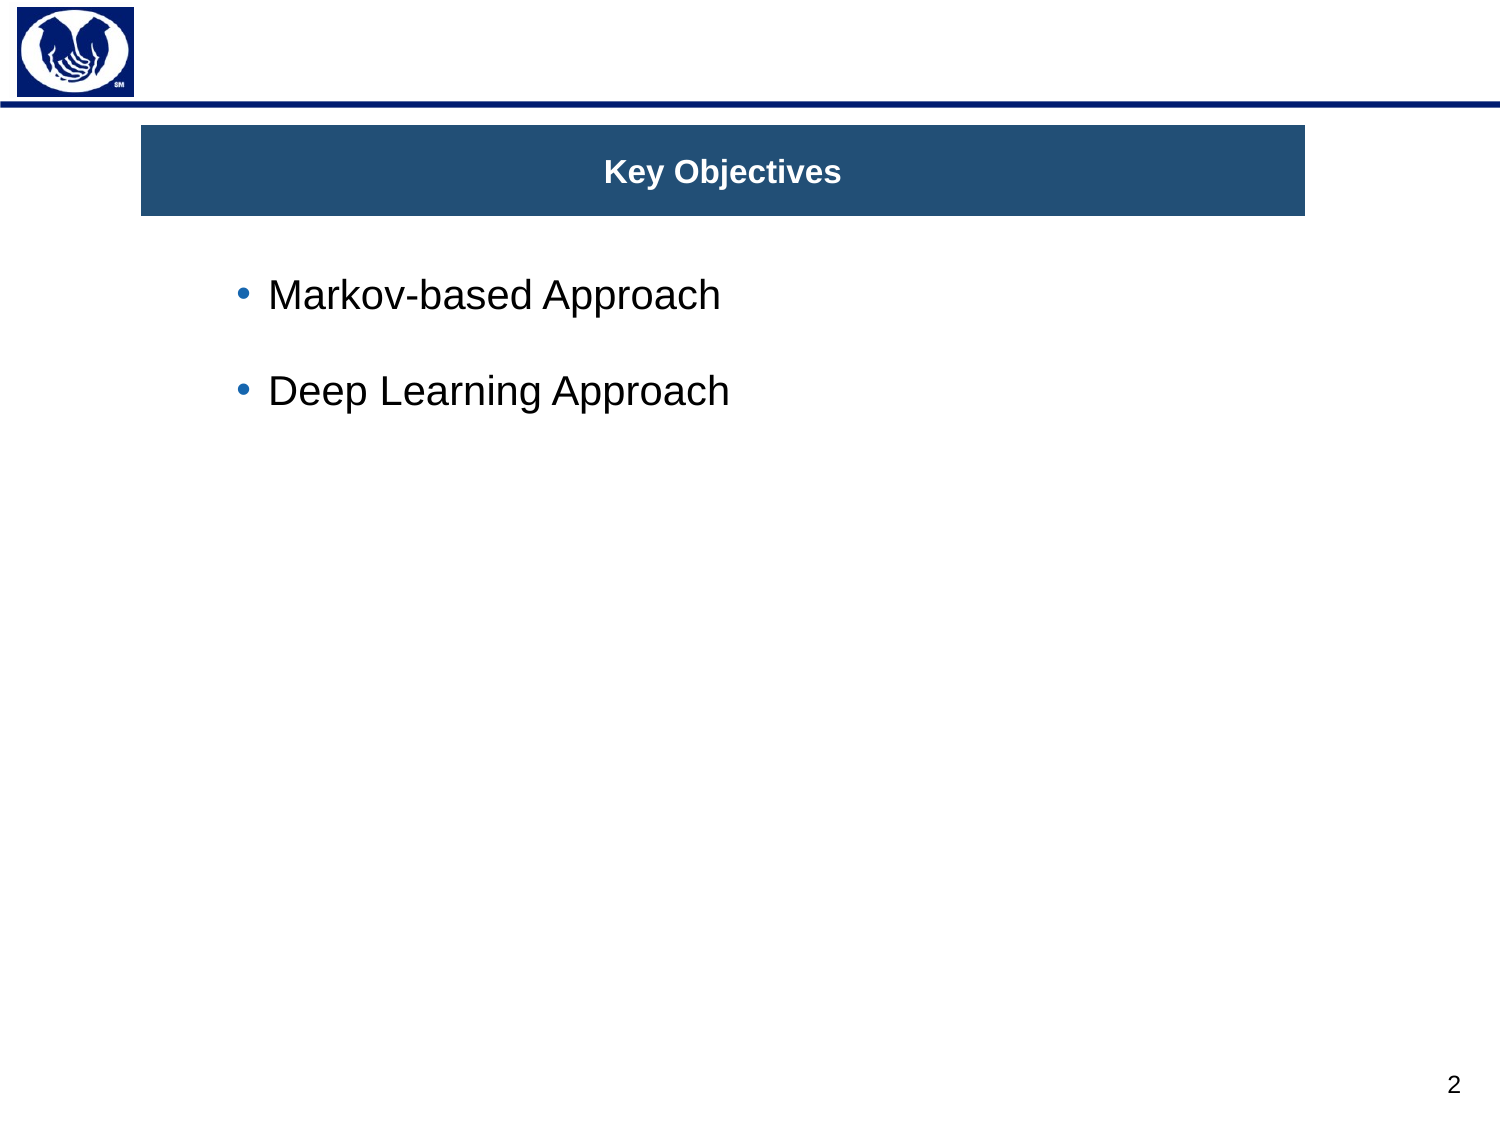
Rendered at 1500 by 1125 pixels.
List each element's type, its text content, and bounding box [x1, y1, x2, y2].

slide_number 2 [1138, 1053, 1477, 1114]
text_box Key Objectives [140, 123, 1306, 218]
picture [9, 2, 134, 98]
list Markov-based Approach Deep Learning Approach [221, 260, 1320, 814]
